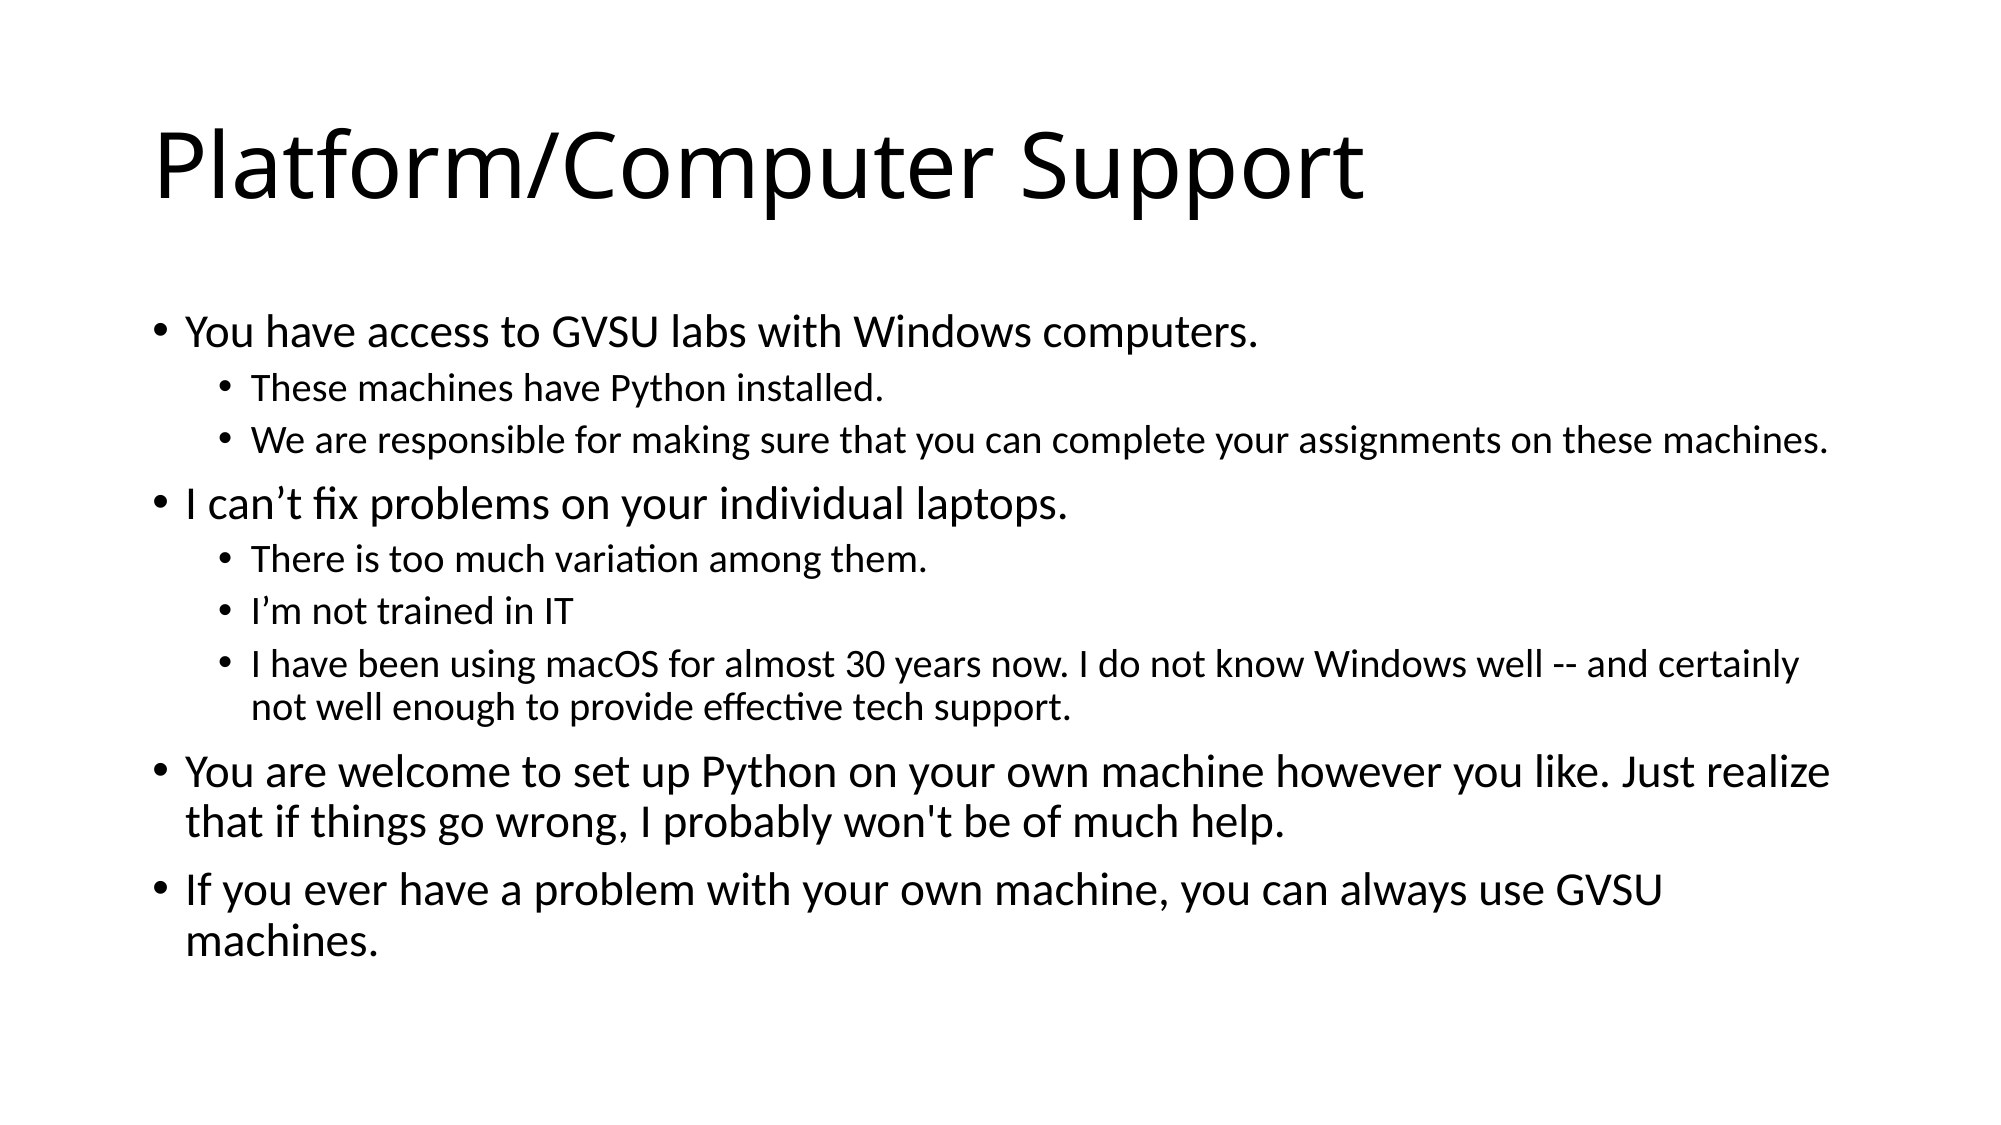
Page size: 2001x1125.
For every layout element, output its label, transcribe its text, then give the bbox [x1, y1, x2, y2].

title Platform/Computer Support [137, 59, 1863, 278]
list You have access to GVSU labs with Windows computers. These machines have Python installed. We are responsible for making sure that you can complete your assignments on these machines. I can’t fix problems on your individual laptops. There is too much variation among them. I’m not trained in IT I have been using macOS for almost 30 years now. I do not know Windows well -- and certainly not well enough to provide effective tech support. You are welcome to set up Python on your own machine however you like. Just realize that if things go wrong, I probably won't be of much help. If you ever have a problem with your own machine, you can always use GVSU machines. [137, 299, 1863, 1014]
